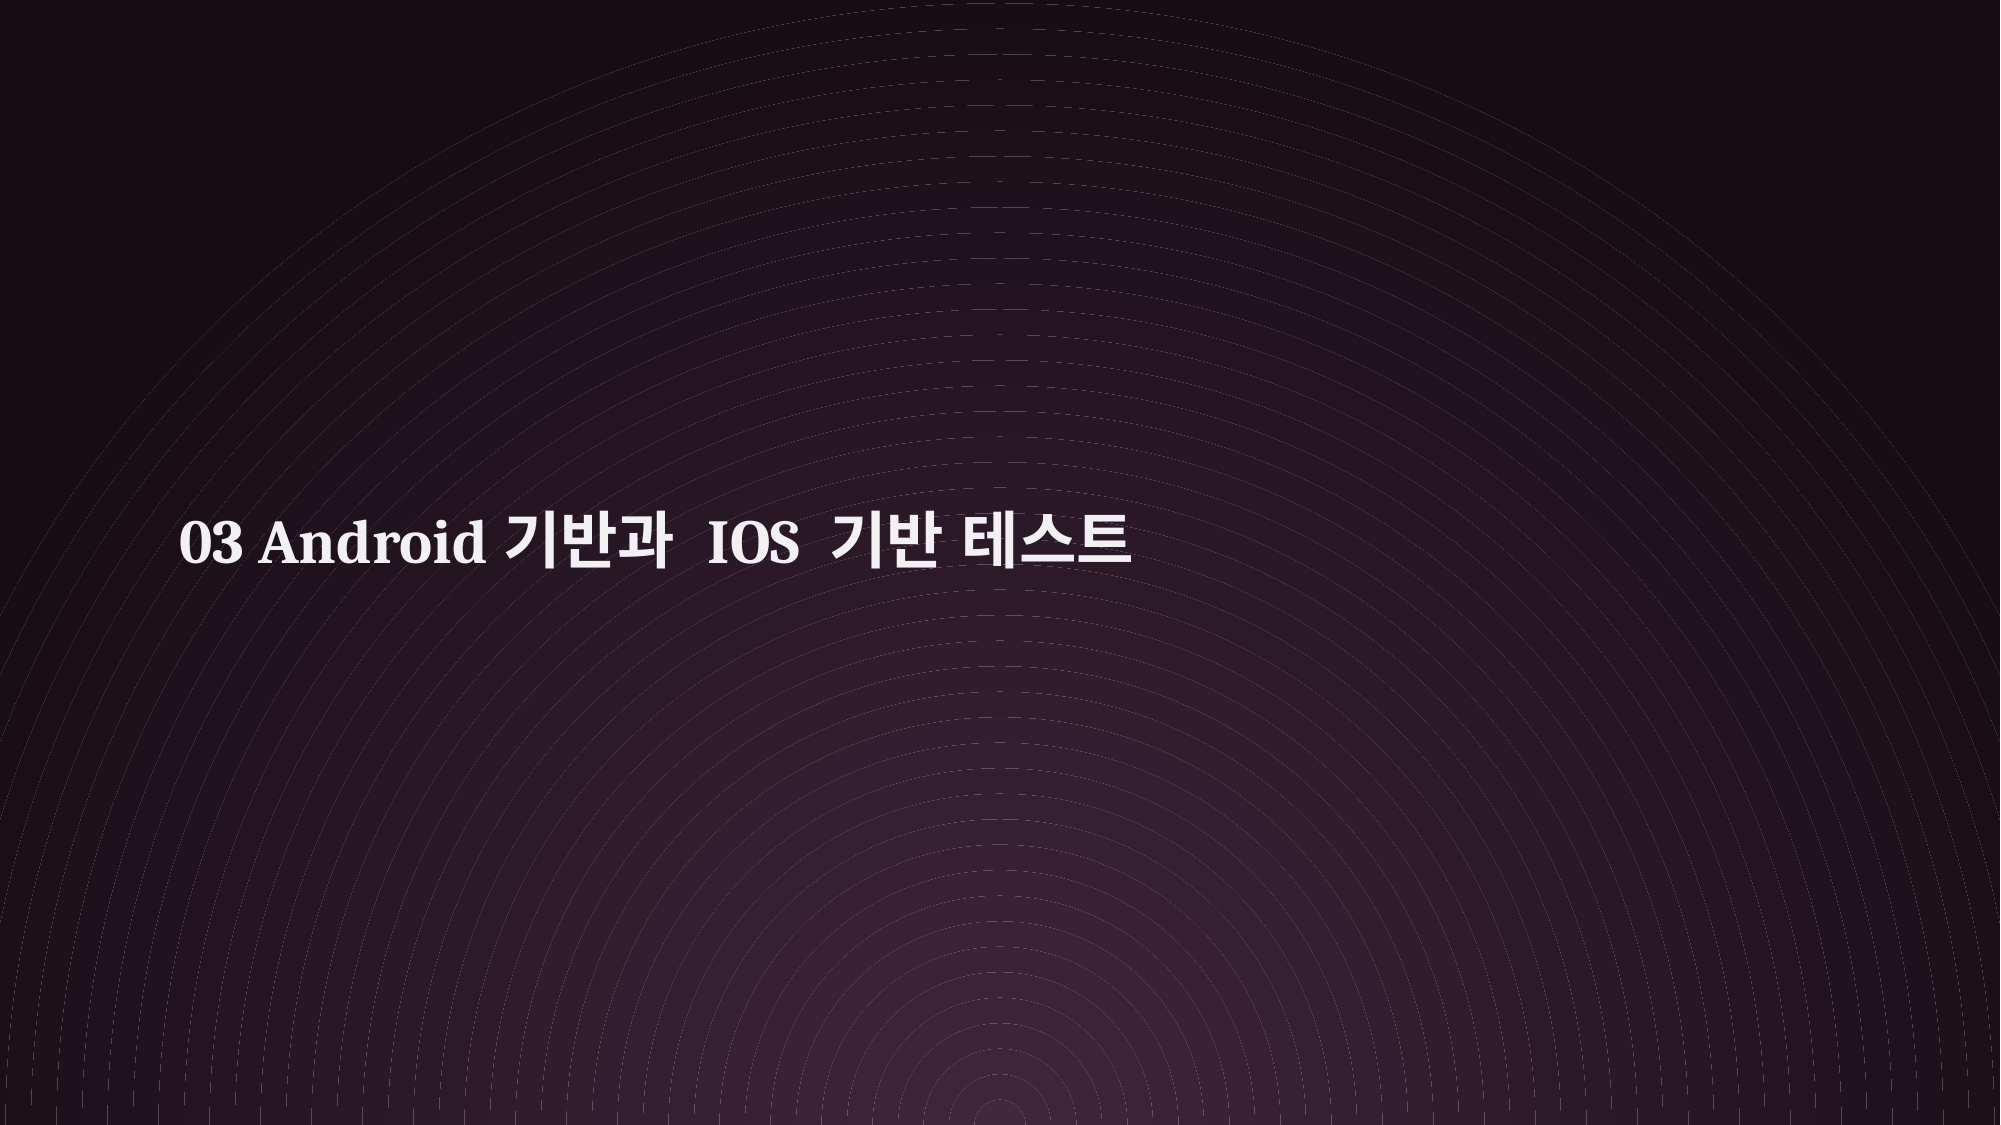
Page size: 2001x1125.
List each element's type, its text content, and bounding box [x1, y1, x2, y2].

title 03 Android기반과 IOS 기반 테스트 [164, 434, 1890, 653]
